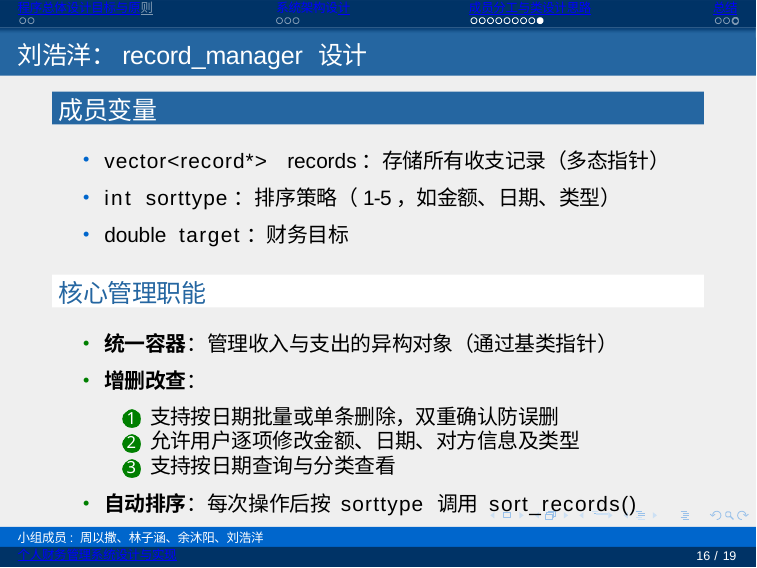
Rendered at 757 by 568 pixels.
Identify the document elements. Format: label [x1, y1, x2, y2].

text_box [0, 526, 757, 568]
text_box [0, 0, 757, 16]
text_box [122, 409, 141, 478]
text_box [0, 16, 757, 71]
text_box [0, 78, 757, 526]
